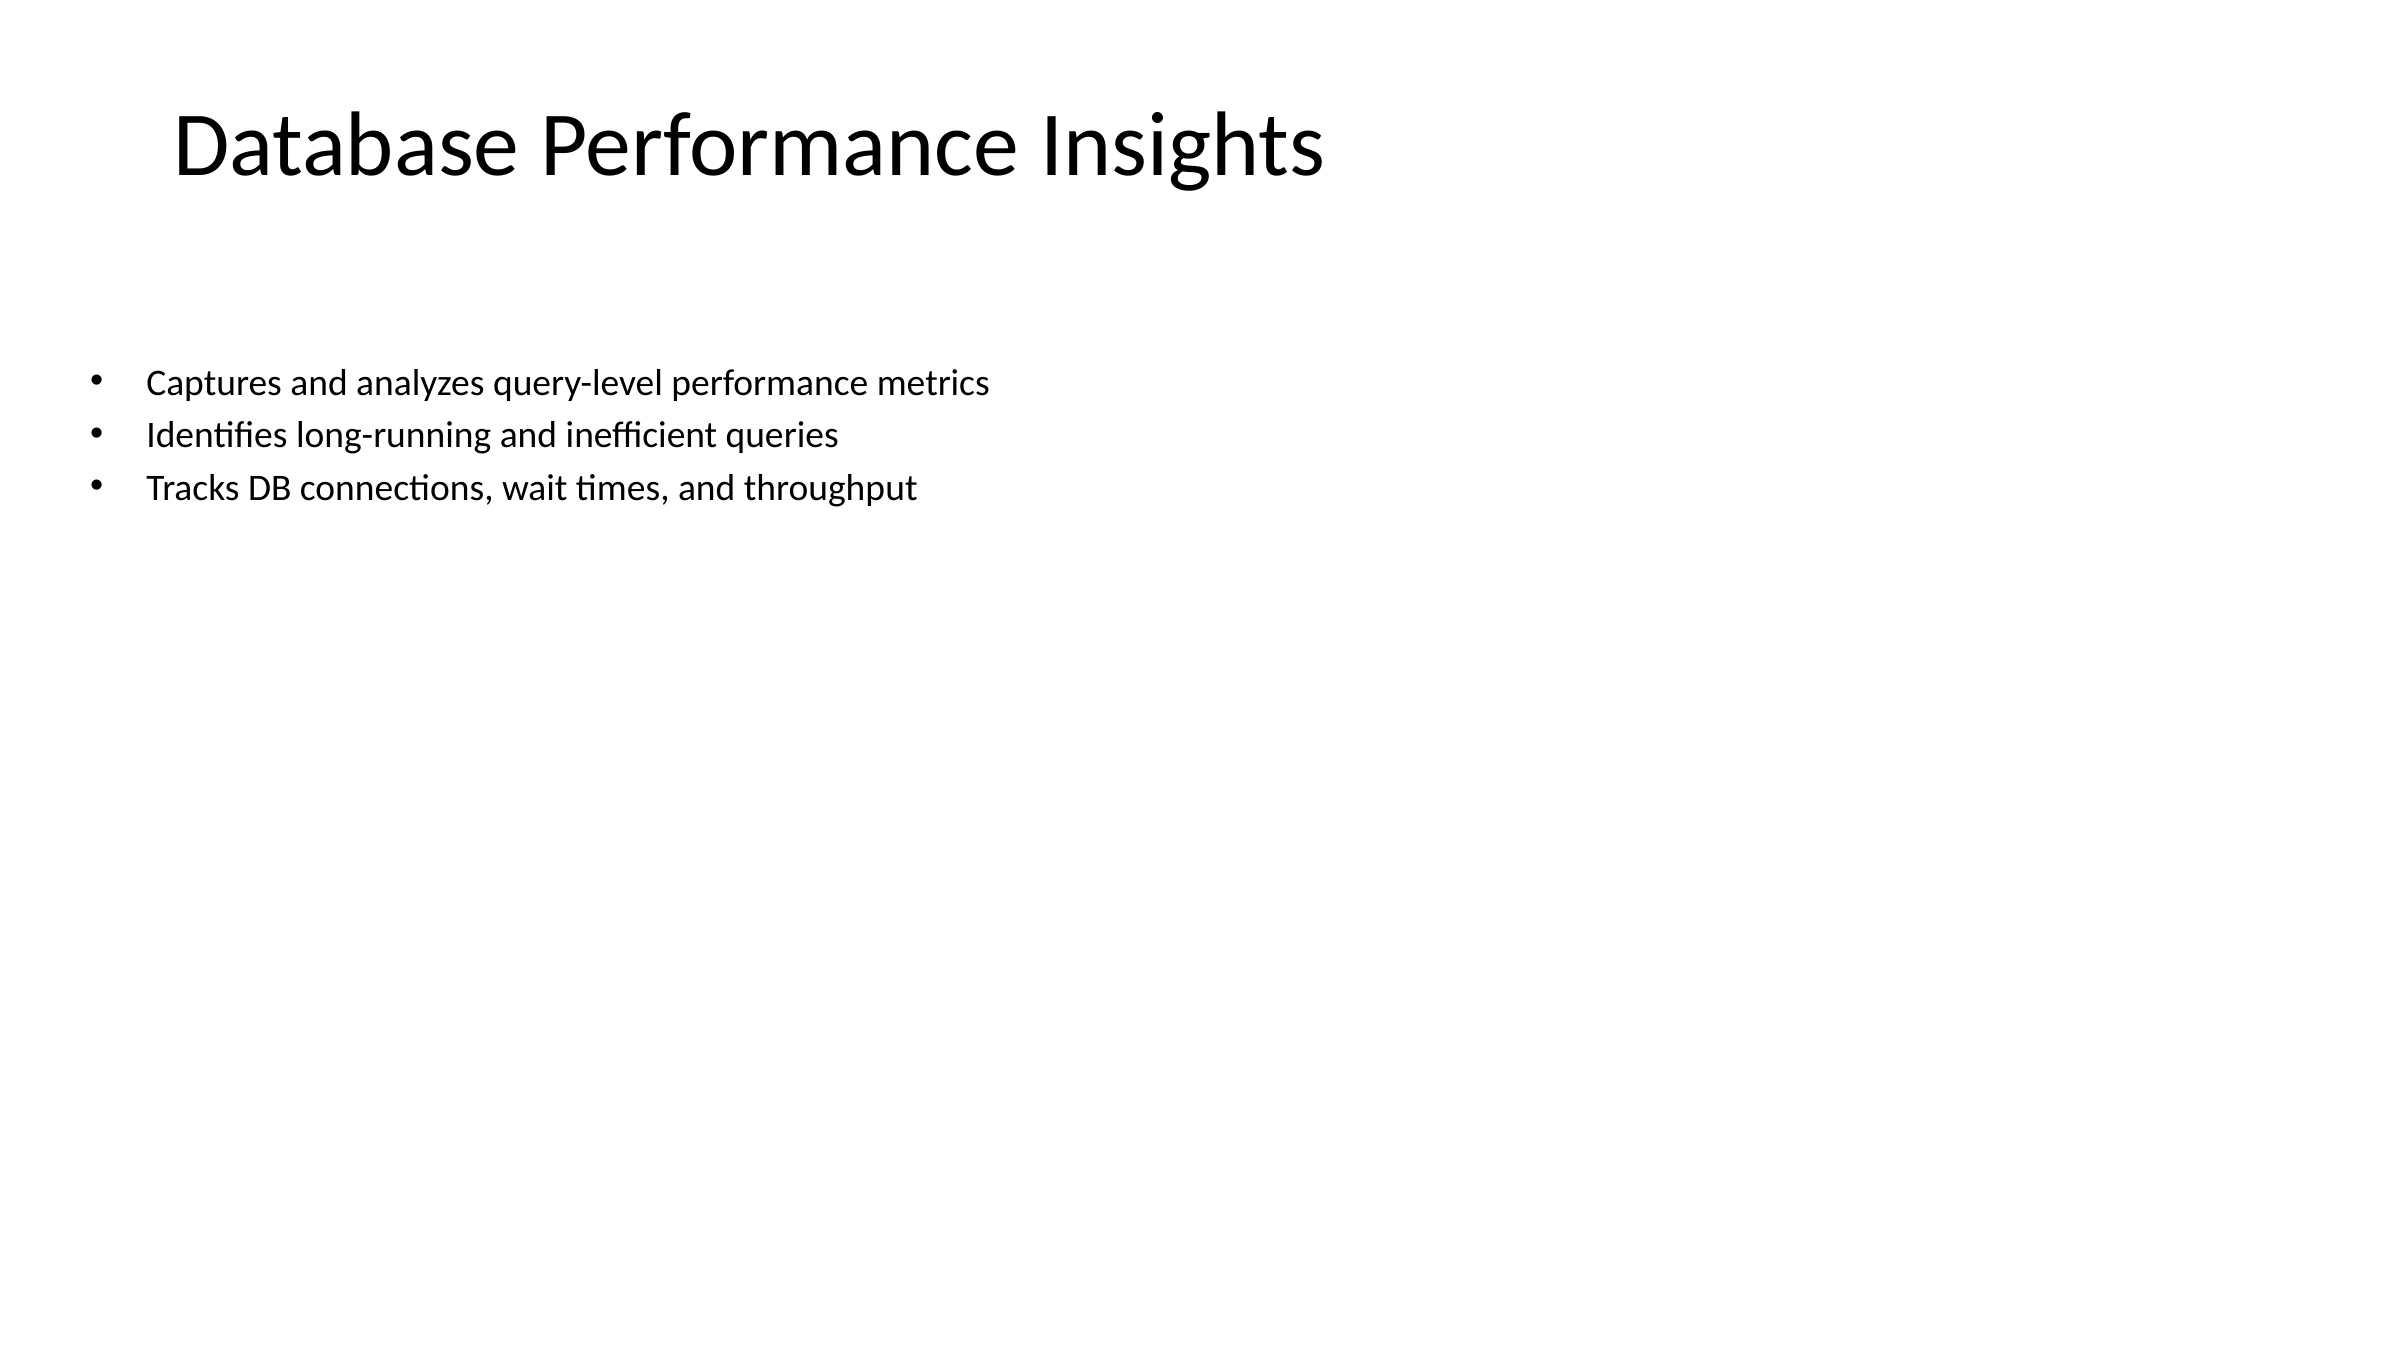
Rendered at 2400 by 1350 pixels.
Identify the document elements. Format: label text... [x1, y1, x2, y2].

title Database Performance Insights [75, 45, 1425, 233]
list Captures and analyzes query-level performance metrics Identifies long-running and inefficient queries Tracks DB connections, wait times, and throughput [75, 262, 1425, 1005]
